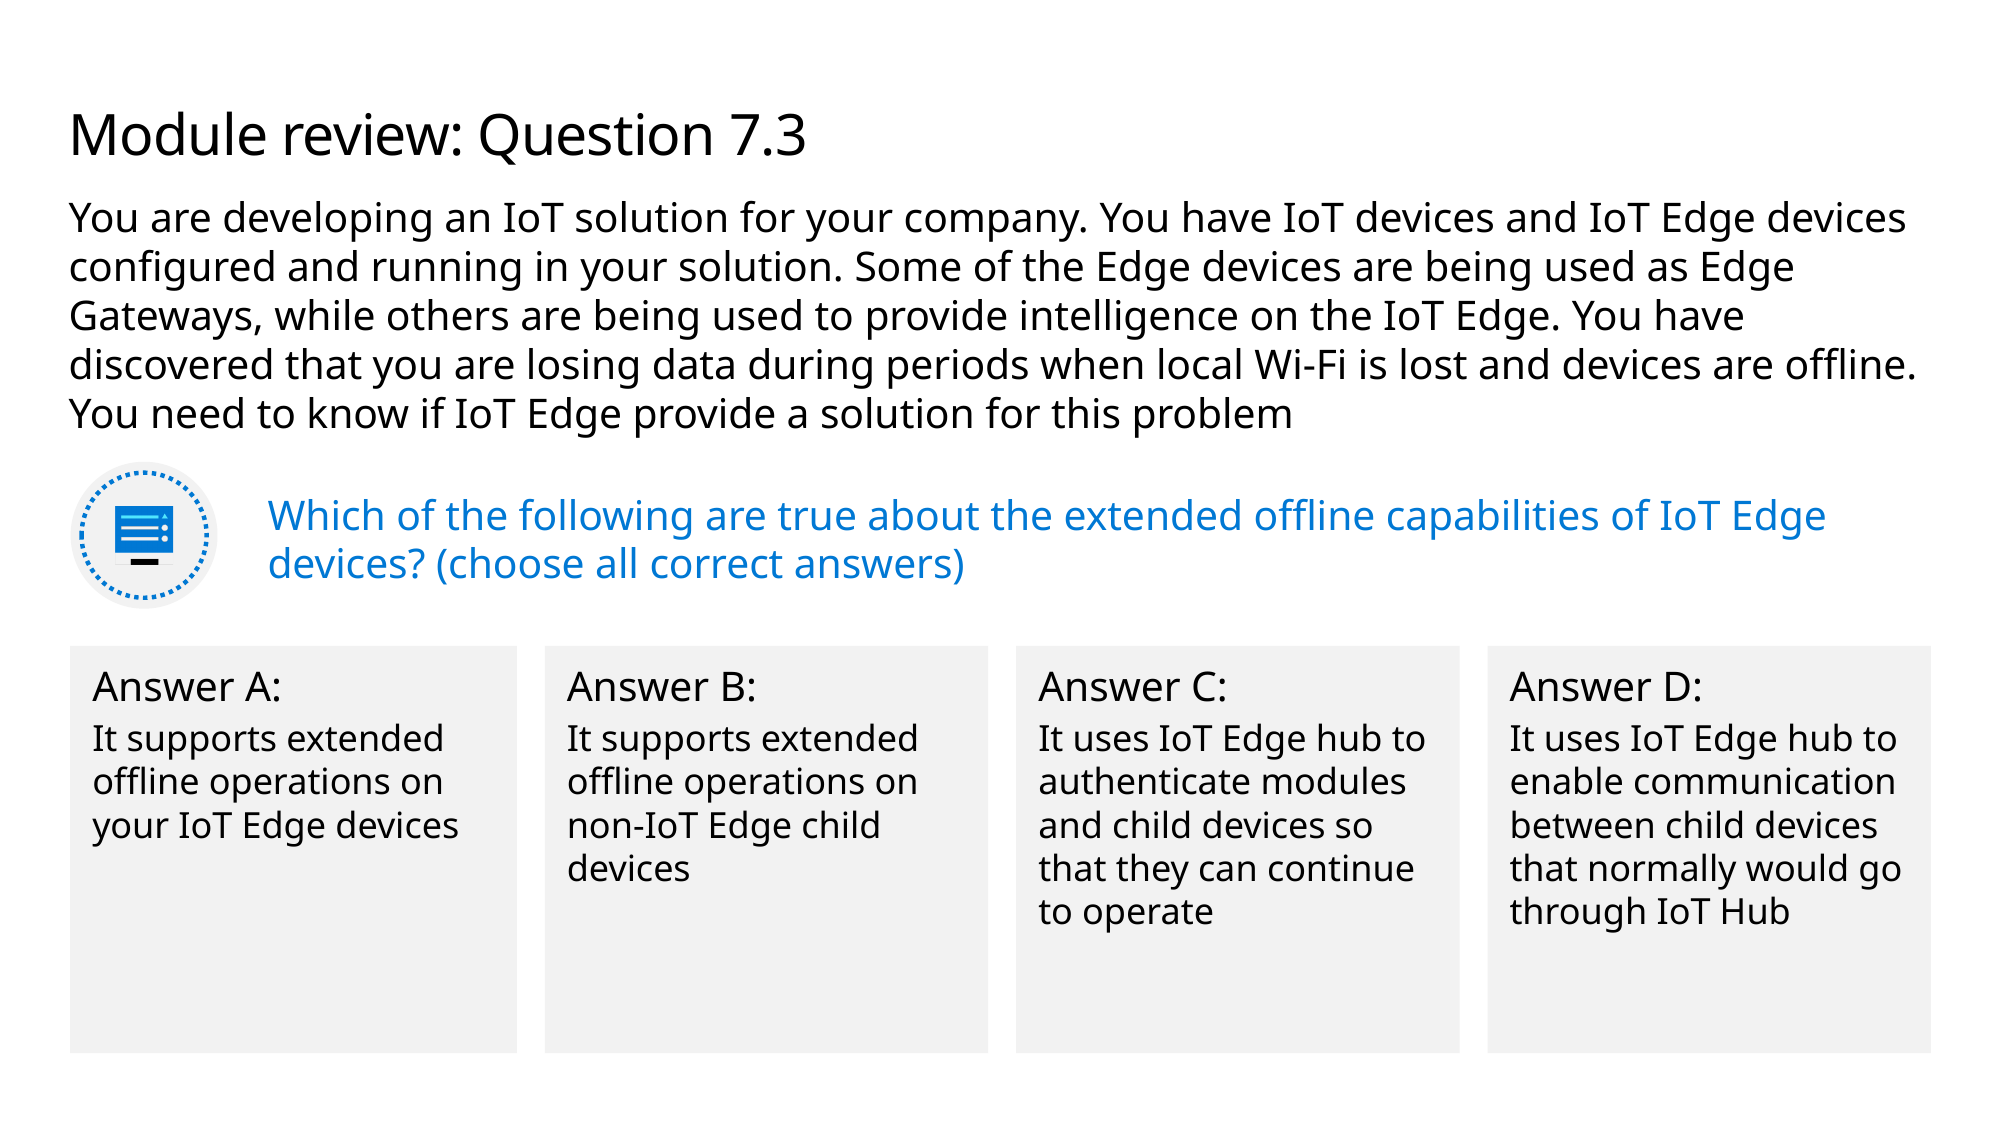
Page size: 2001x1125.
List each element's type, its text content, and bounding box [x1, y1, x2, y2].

text_box Answer C: It uses IoT Edge hub to authenticate modules and child devices so that they can continue to operate [1015, 645, 1460, 1054]
text_box Answer D: It uses IoT Edge hub to enable communication between child devices that normally would go through IoT Hub [1487, 645, 1932, 1054]
picture [70, 461, 218, 609]
text_box You are developing an IoT solution for your company. You have IoT devices and IoT Edge devices configured and running in your solution. Some of the Edge devices are being used as Edge Gateways, while others are being used to provide intelligence on the IoT Edge. You have discovered that you are losing data during periods when local Wi-Fi is lost and devices are offline. You need to know if IoT Edge provide a solution for this problem [68, 191, 1932, 437]
text_box Which of the following are true about the extended offline capabilities of IoT Edge devices? (choose all correct answers) [267, 488, 1929, 588]
text_box Answer B: It supports extended offline operations on non-IoT Edge child devices [544, 645, 989, 1054]
text_box Answer A: It supports extended offline operations on your IoT Edge devices [69, 645, 518, 1054]
title Module review: Question 7.3 [68, 101, 1930, 168]
